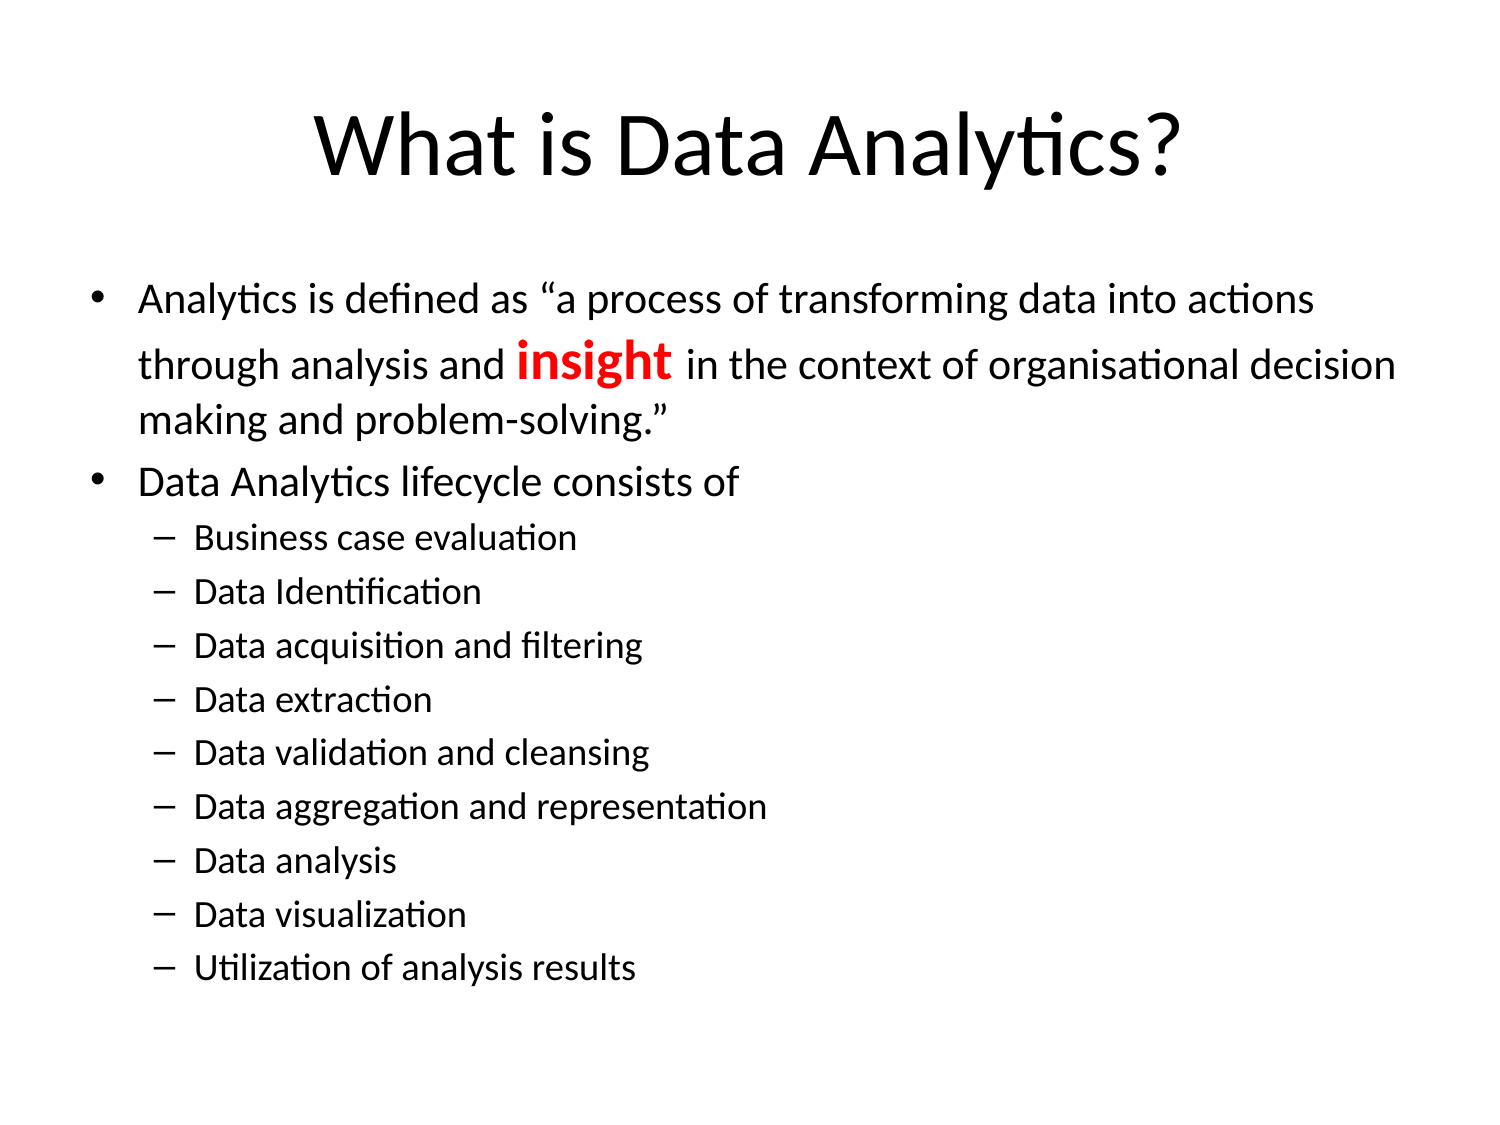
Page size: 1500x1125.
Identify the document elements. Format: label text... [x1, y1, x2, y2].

list Analytics is defined as “a process of transforming data into actions through analysis and insight in the context of organisational decision making and problem-solving.” Data Analytics lifecycle consists of Business case evaluation Data Identification Data acquisition and filtering Data extraction Data validation and cleansing Data aggregation and representation Data analysis Data visualization Utilization of analysis results [75, 262, 1425, 1005]
title What is Data Analytics? [75, 45, 1425, 233]
